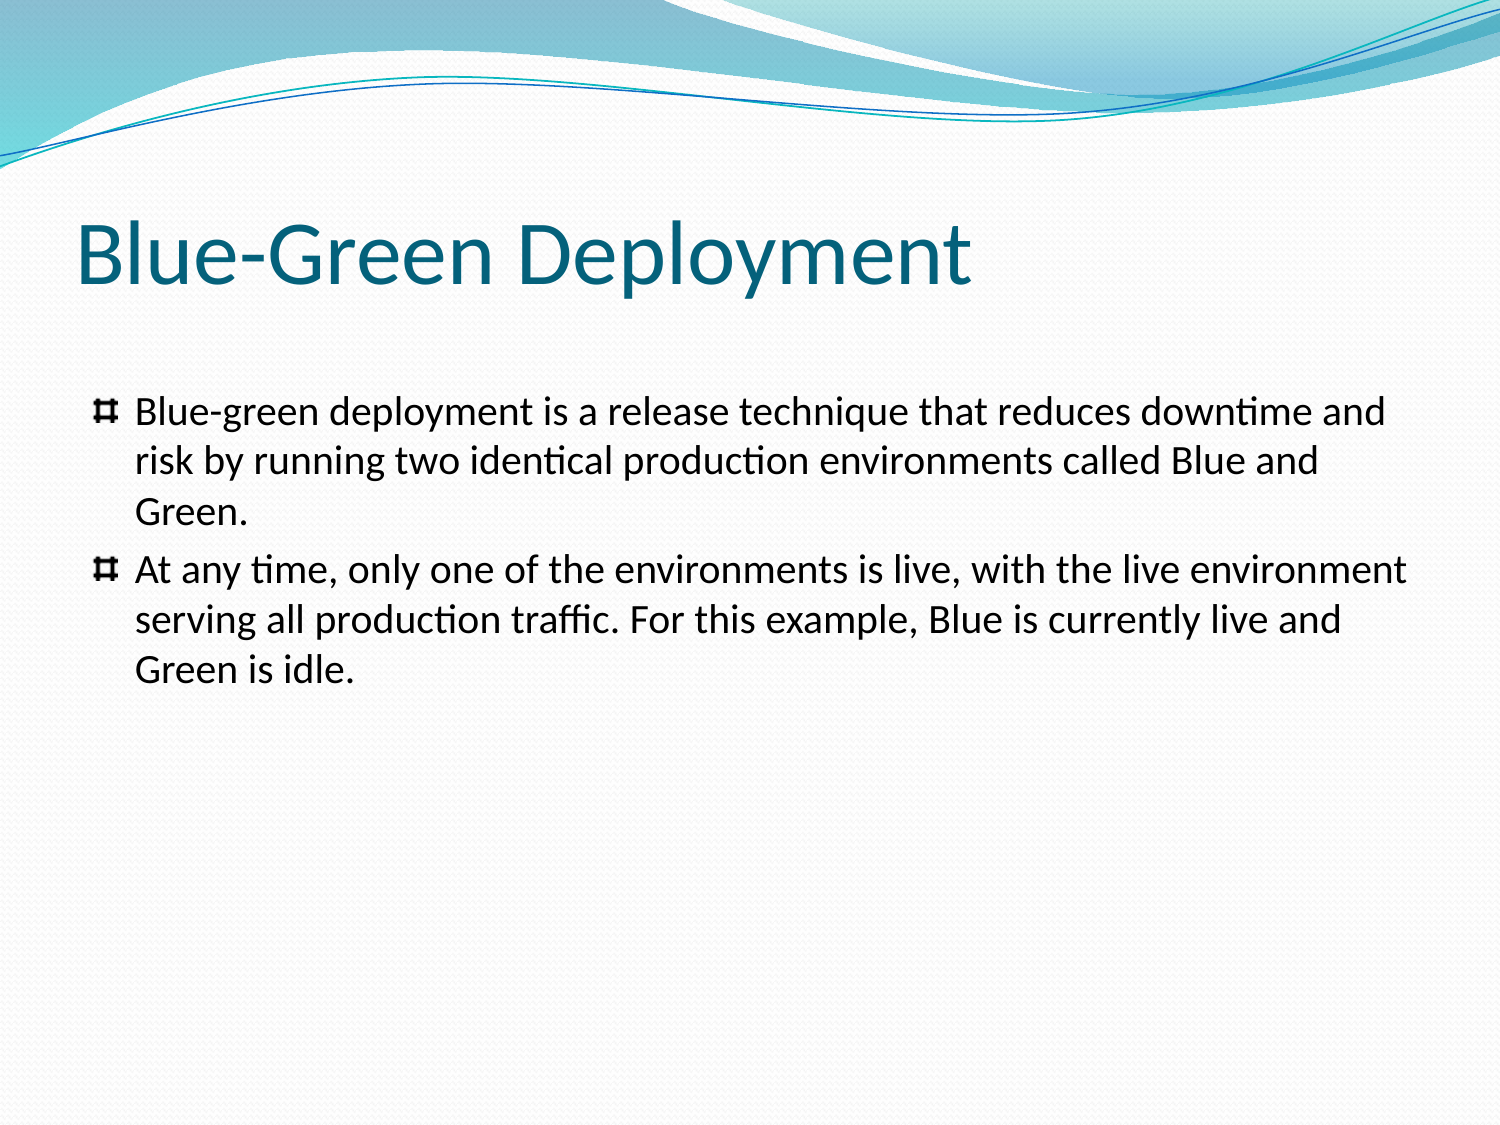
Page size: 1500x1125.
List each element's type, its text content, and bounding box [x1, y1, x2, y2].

list Blue-green deployment is a release technique that reduces downtime and risk by running two identical production environments called Blue and Green. At any time, only one of the environments is live, with the live environment serving all production traffic. For this example, Blue is currently live and Green is idle. [75, 317, 1425, 1038]
picture [89, 552, 118, 581]
picture [89, 394, 118, 423]
title Blue-Green Deployment [75, 115, 1425, 303]
